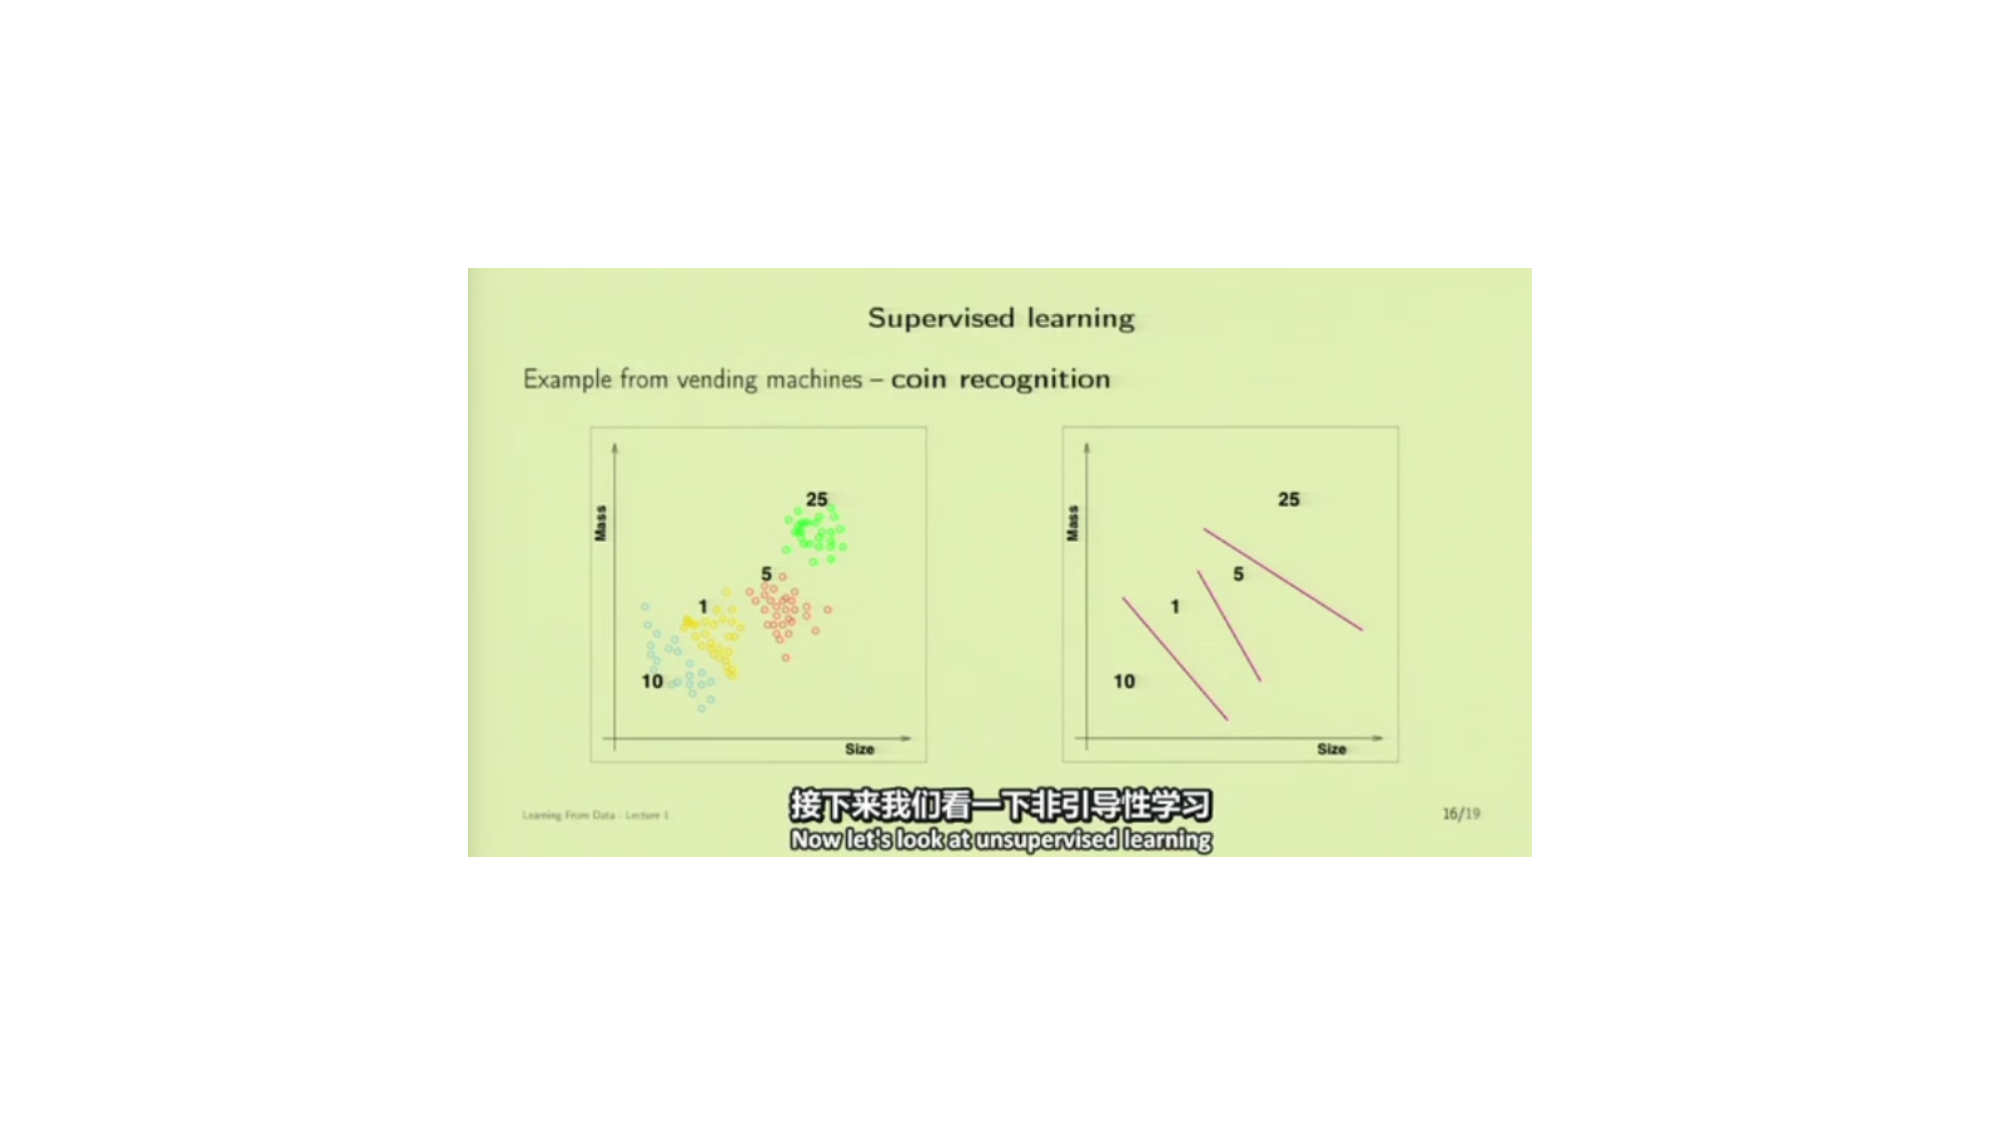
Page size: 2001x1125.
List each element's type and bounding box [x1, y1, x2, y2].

picture [468, 268, 1532, 857]
